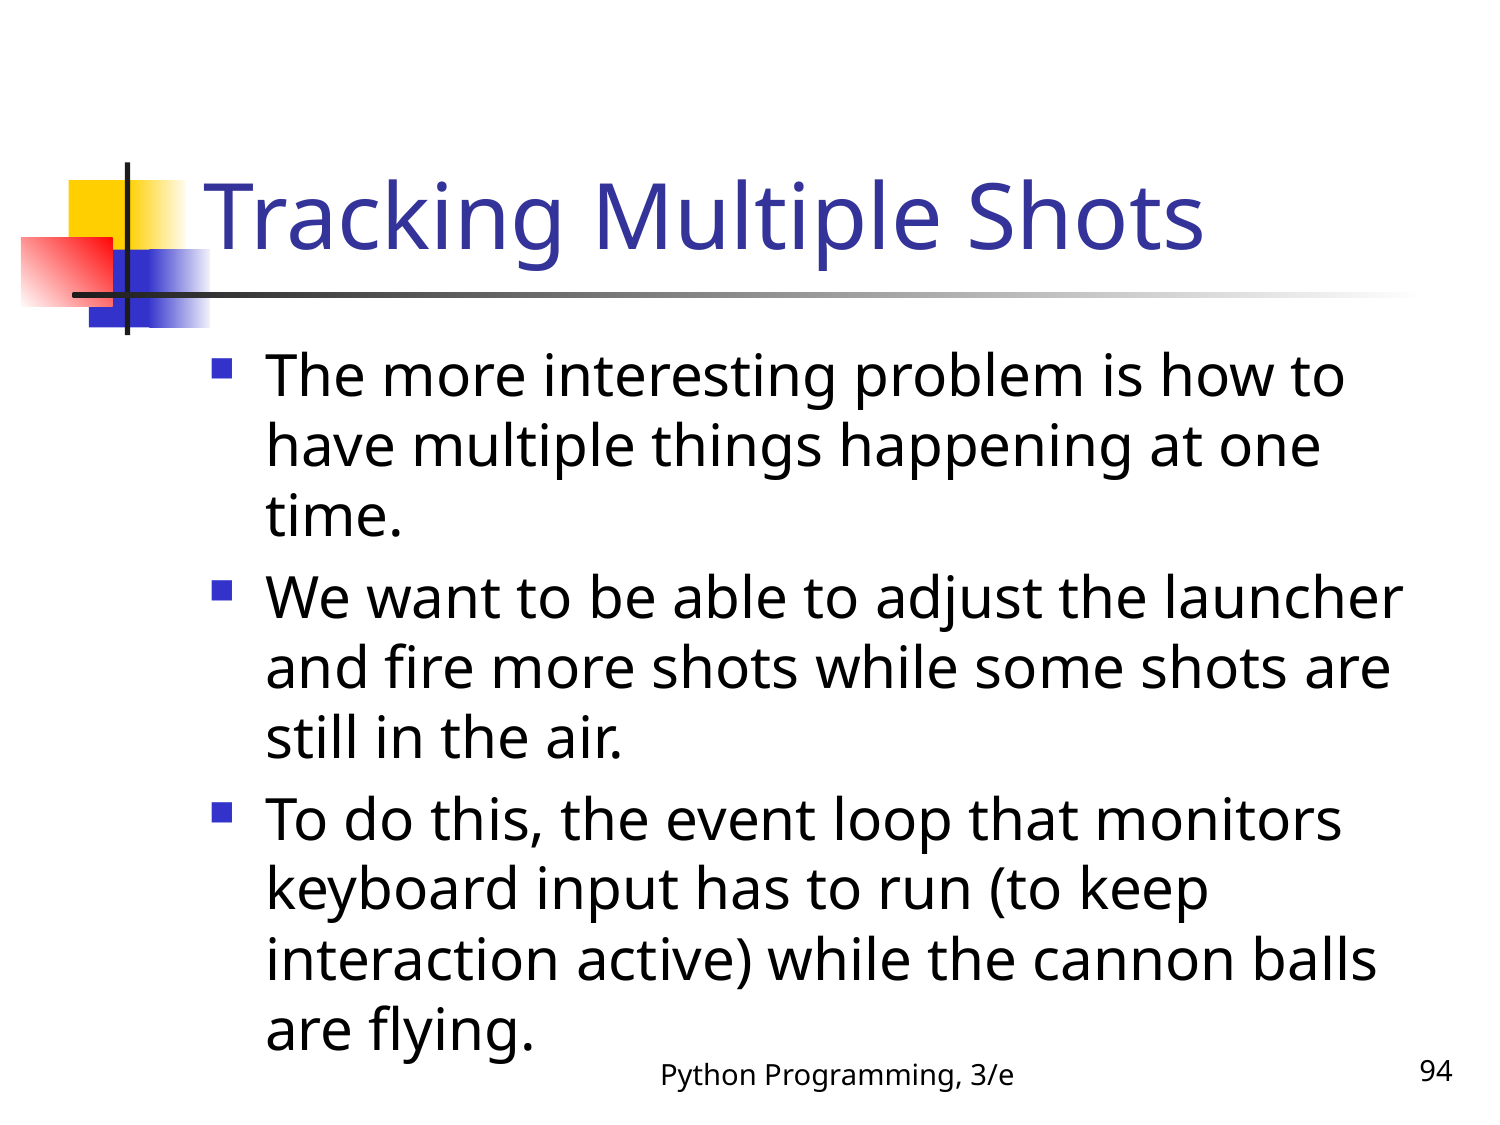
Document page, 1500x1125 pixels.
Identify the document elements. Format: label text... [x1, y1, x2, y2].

footer Python Programming, 3/e [599, 1023, 1076, 1100]
slide_number 94 [1154, 1023, 1468, 1100]
title Tracking Multiple Shots [188, 35, 1468, 275]
list The more interesting problem is how to have multiple things happening at one time. We want to be able to adjust the launcher and fire more shots while some shots are still in the air. To do this, the event loop that monitors keyboard input has to run (to keep interaction active) while the cannon balls are flying. [193, 331, 1469, 1006]
